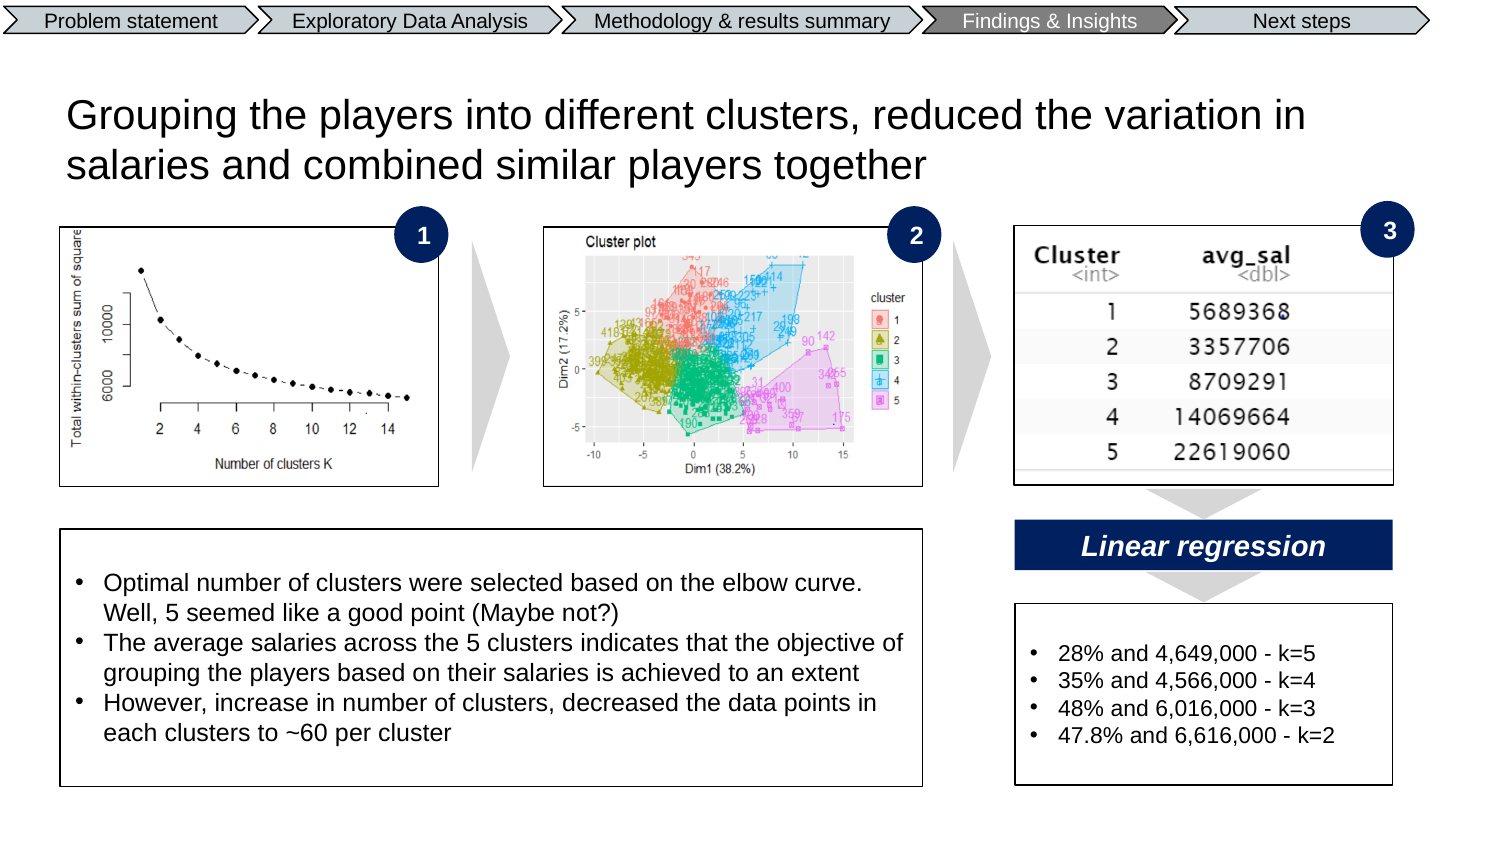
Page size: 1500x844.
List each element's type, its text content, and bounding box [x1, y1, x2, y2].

text_box 2 [888, 206, 942, 260]
text_box Next steps [1174, 6, 1430, 34]
text_box Methodology & results summary [562, 6, 923, 34]
picture [543, 227, 922, 486]
text_box [953, 240, 992, 473]
text_box Exploratory Data Analysis [258, 6, 563, 34]
text_box [471, 240, 511, 473]
text_box Linear regression [1014, 519, 1393, 571]
text_box [1145, 571, 1263, 603]
text_box Problem statement [3, 6, 259, 34]
text_box 1 [395, 206, 449, 253]
text_box 28% and 4,649,000 - k=5 35% and 4,566,000 - k=4 48% and 6,016,000 - k=3 47.8% and 6,616,000 - k=2 [1014, 603, 1393, 786]
text_box Findings & Insights [922, 6, 1178, 34]
picture [1014, 225, 1394, 485]
text_box 3 [1360, 200, 1415, 256]
text_box [1154, 494, 1253, 520]
picture [59, 227, 438, 486]
title Grouping the players into different clusters, reduced the variation in salaries and combined similar players together [51, 72, 1449, 167]
text_box Optimal number of clusters were selected based on the elbow curve. Well, 5 seemed like a good point (Maybe not?) The average salaries across the 5 clusters indicates that the objective of grouping the players based on their salaries is achieved to an extent However, increase in number of clusters, decreased the data points in each clusters to ~60 per cluster [60, 528, 923, 787]
